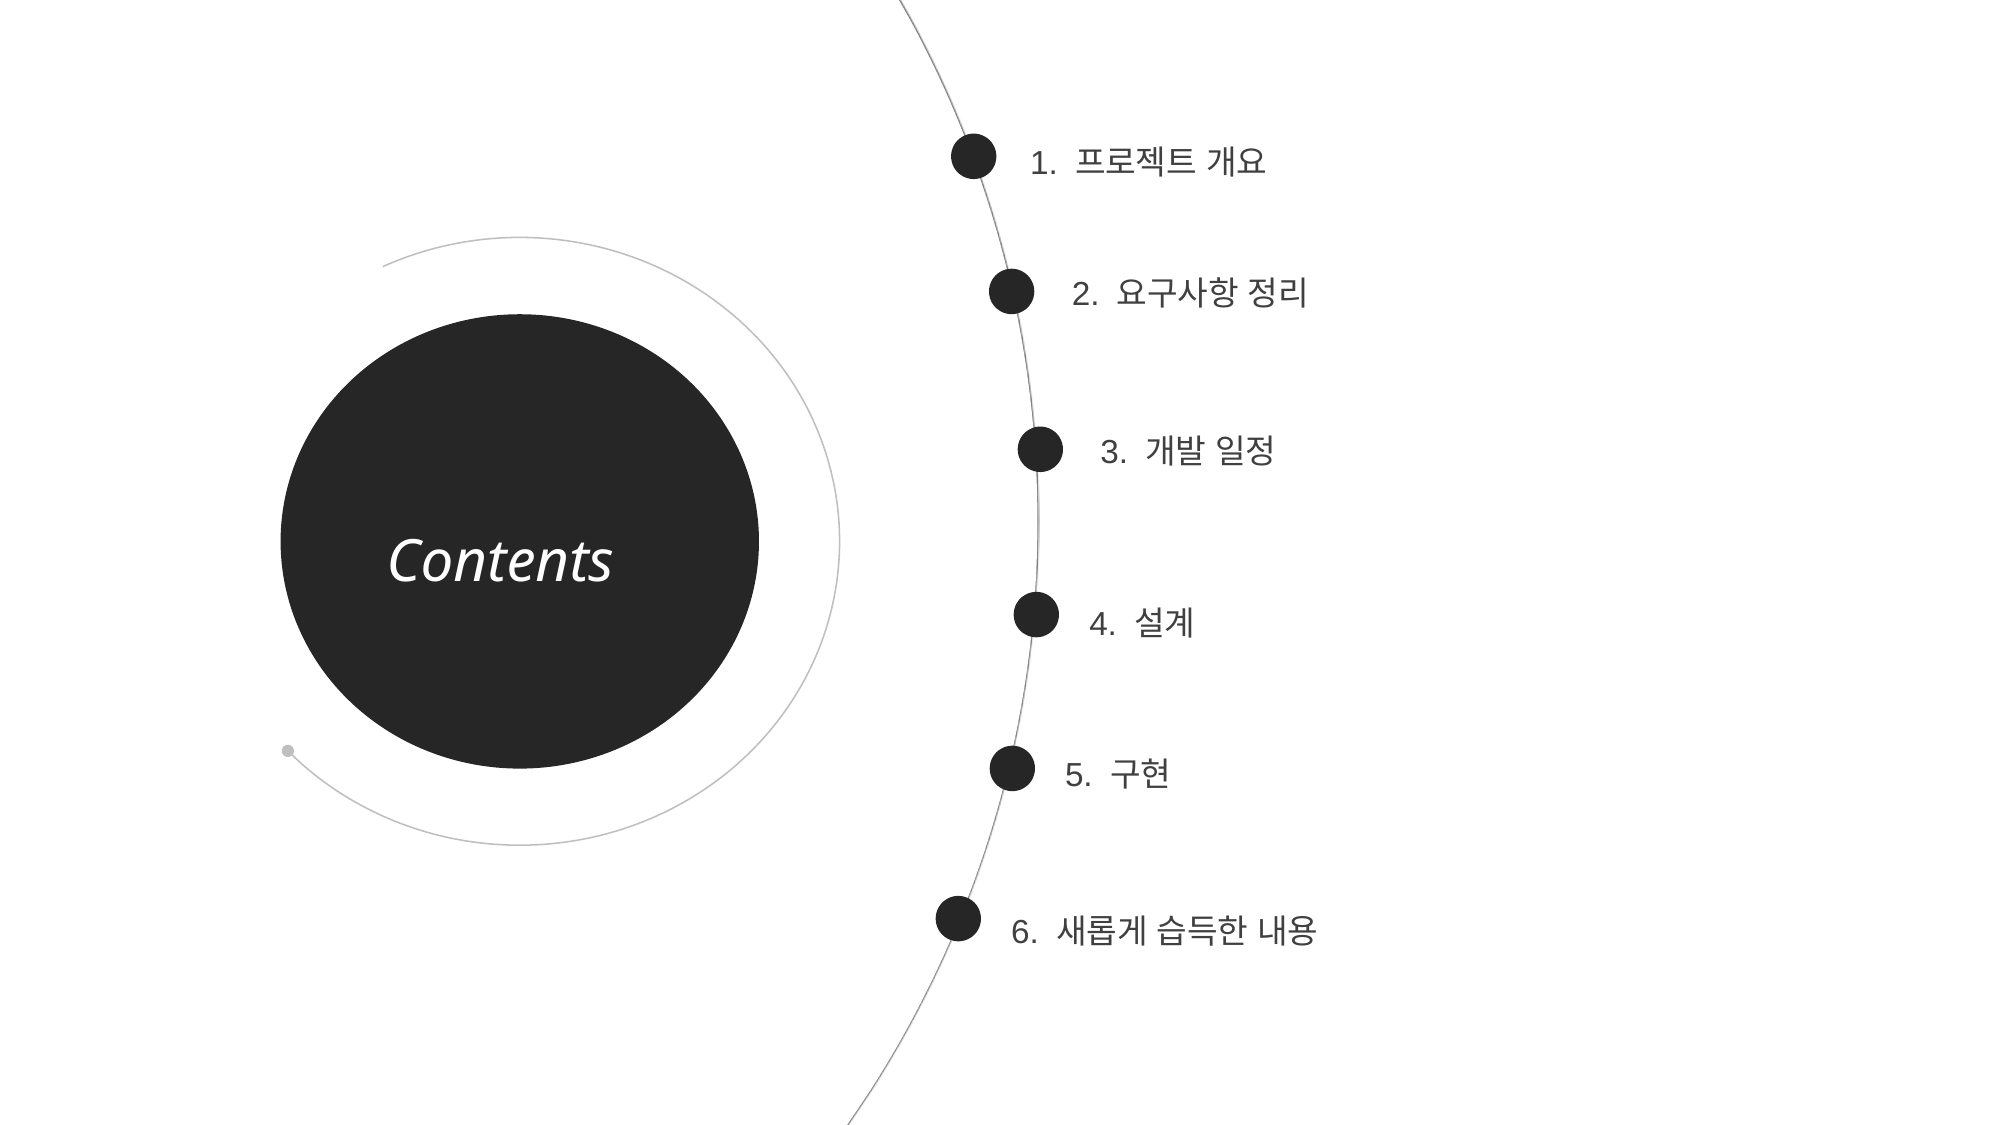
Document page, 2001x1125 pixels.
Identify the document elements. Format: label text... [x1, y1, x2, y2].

text_box [987, 267, 1036, 316]
text_box 5. 구현 [1050, 725, 1803, 801]
text_box 4. 설계 [1074, 574, 1827, 650]
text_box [199, 237, 840, 846]
text_box [45, 0, 1039, 1125]
text_box 3. 개발 일정 [1085, 402, 1839, 478]
text_box 6. 새롭게 습득한 내용 [996, 883, 1749, 958]
text_box [950, 132, 998, 181]
text_box [1016, 425, 1065, 474]
text_box [988, 744, 1037, 793]
text_box [934, 894, 983, 943]
text_box [1012, 590, 1061, 639]
text_box 1. 프로젝트 개요 [1015, 113, 1768, 189]
text_box 2. 요구사항 정리 [1057, 244, 1810, 320]
